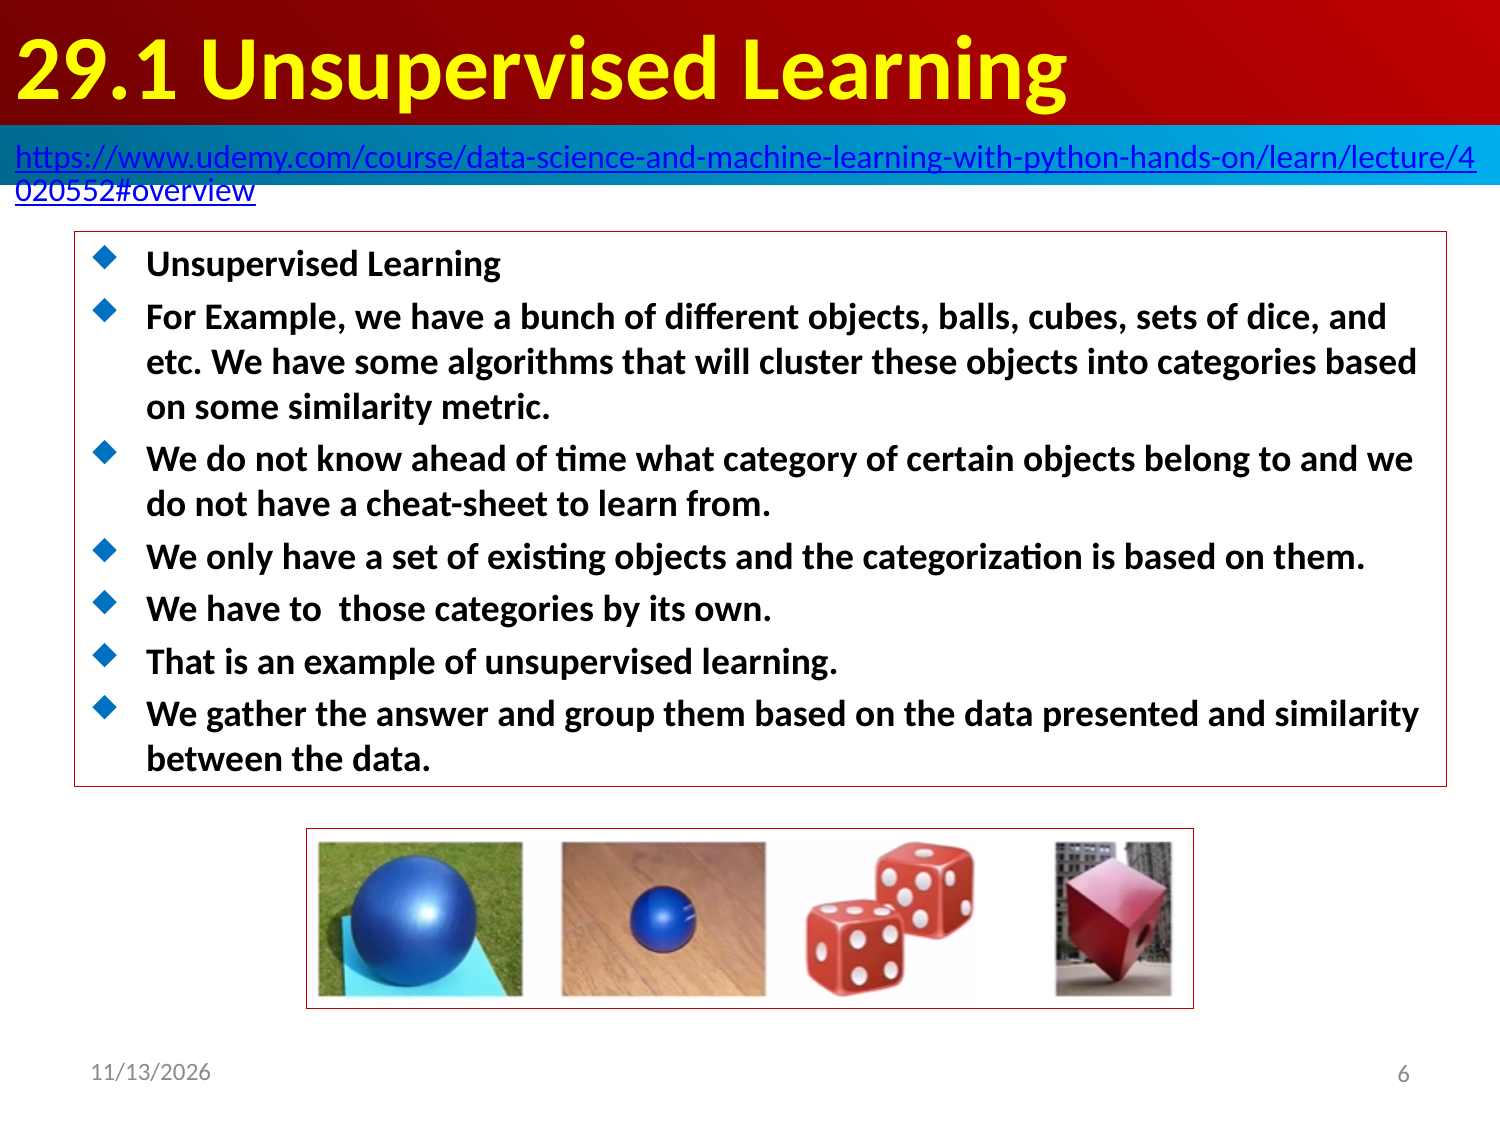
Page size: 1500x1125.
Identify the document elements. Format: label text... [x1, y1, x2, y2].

slide_number 6 [1074, 1042, 1425, 1103]
text_box https://www.udemy.com/course/data-science-and-machine-learning-with-python-hands-on/learn/lecture/4020552#overview [0, 125, 1500, 185]
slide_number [75, 1040, 425, 1101]
subtitle Unsupervised Learning For Example, we have a bunch of different objects, balls, cubes, sets of dice, and etc. We have some algorithms that will cluster these objects into categories based on some similarity metric. We do not know ahead of time what category of certain objects belong to and we do not have a cheat-sheet to learn from. We only have a set of existing objects and the categorization is based on them. We have to those categories by its own. That is an example of unsupervised learning. We gather the answer and group them based on the data presented and similarity between the data. [74, 231, 1447, 787]
title 29.1 Unsupervised Learning [0, 0, 1500, 125]
picture [305, 828, 1194, 1009]
